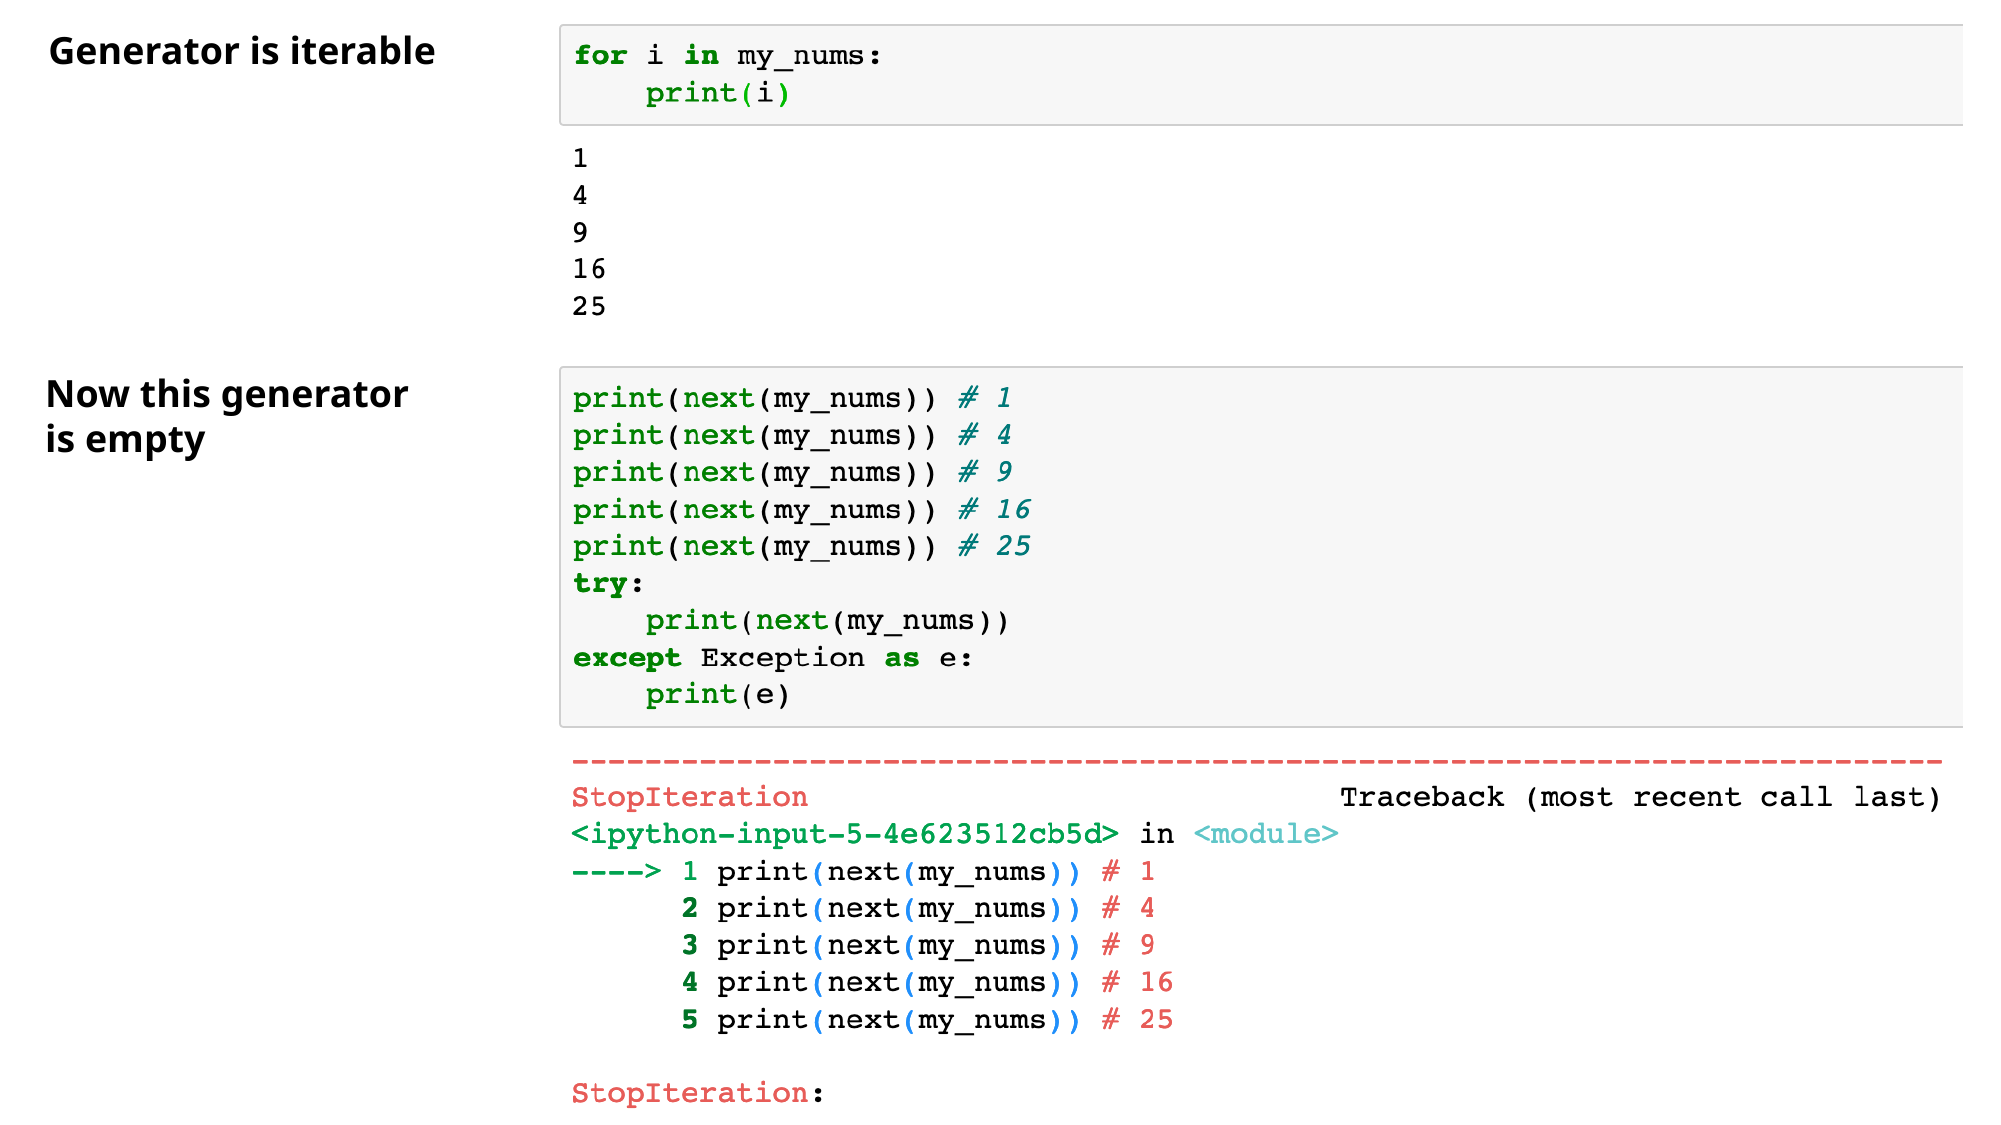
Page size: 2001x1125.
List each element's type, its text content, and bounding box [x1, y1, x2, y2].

picture [545, 0, 1963, 1125]
text_box Now this generator is empty [30, 362, 435, 468]
text_box Generator is iterable [33, 19, 452, 80]
